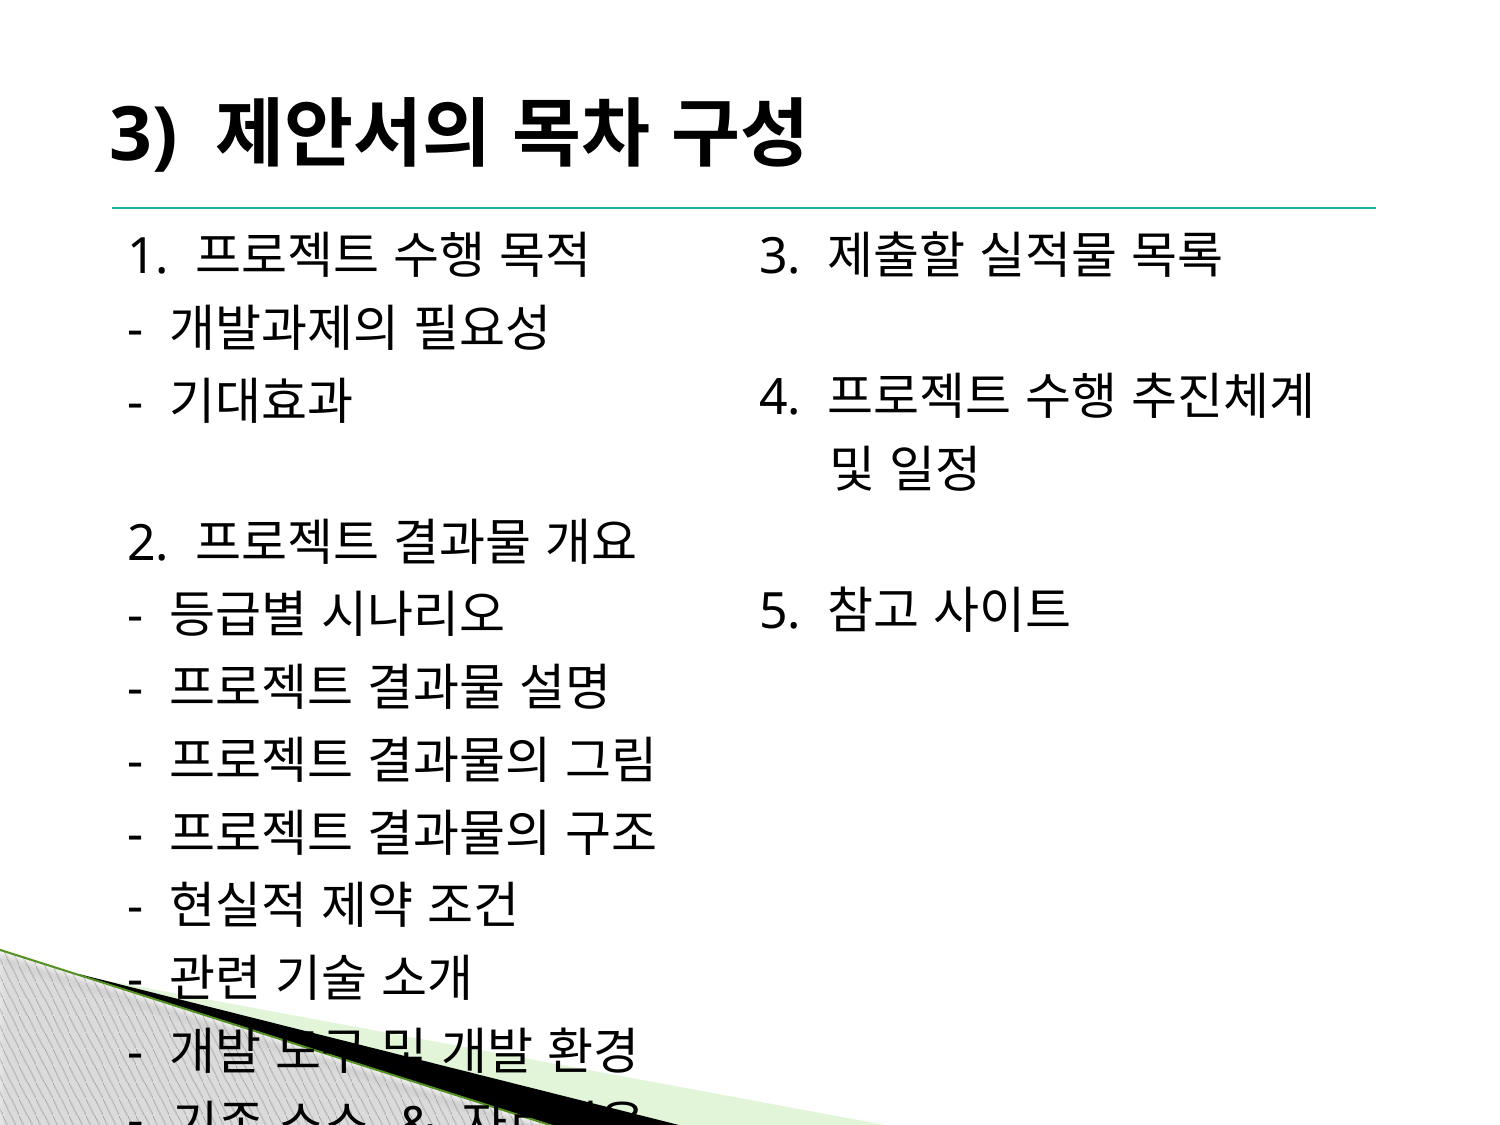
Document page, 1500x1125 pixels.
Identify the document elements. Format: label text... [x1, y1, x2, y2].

table_header 1. 프로젝트 수행 목적 - 개발과제의 필요성 - 기대효과 2. 프로젝트 결과물 개요 - 등급별 시나리오 - 프로젝트 결과물 설명 - 프로젝트 결과물의 그림 - 프로젝트 결과물의 구조 - 현실적 제약 조건 - 관련 기술 소개 - 개발 도구 및 개발 환경 기존 소스 & 자료이용 [112, 209, 744, 1125]
table_header 3. 제출할 실적물 목록 4. 프로젝트 수행 추진체계 및 일정 5. 참고 사이트 [744, 209, 1376, 1125]
list 3) 제안서의 목차 구성 [76, 102, 1425, 986]
title [64, 45, 1425, 102]
